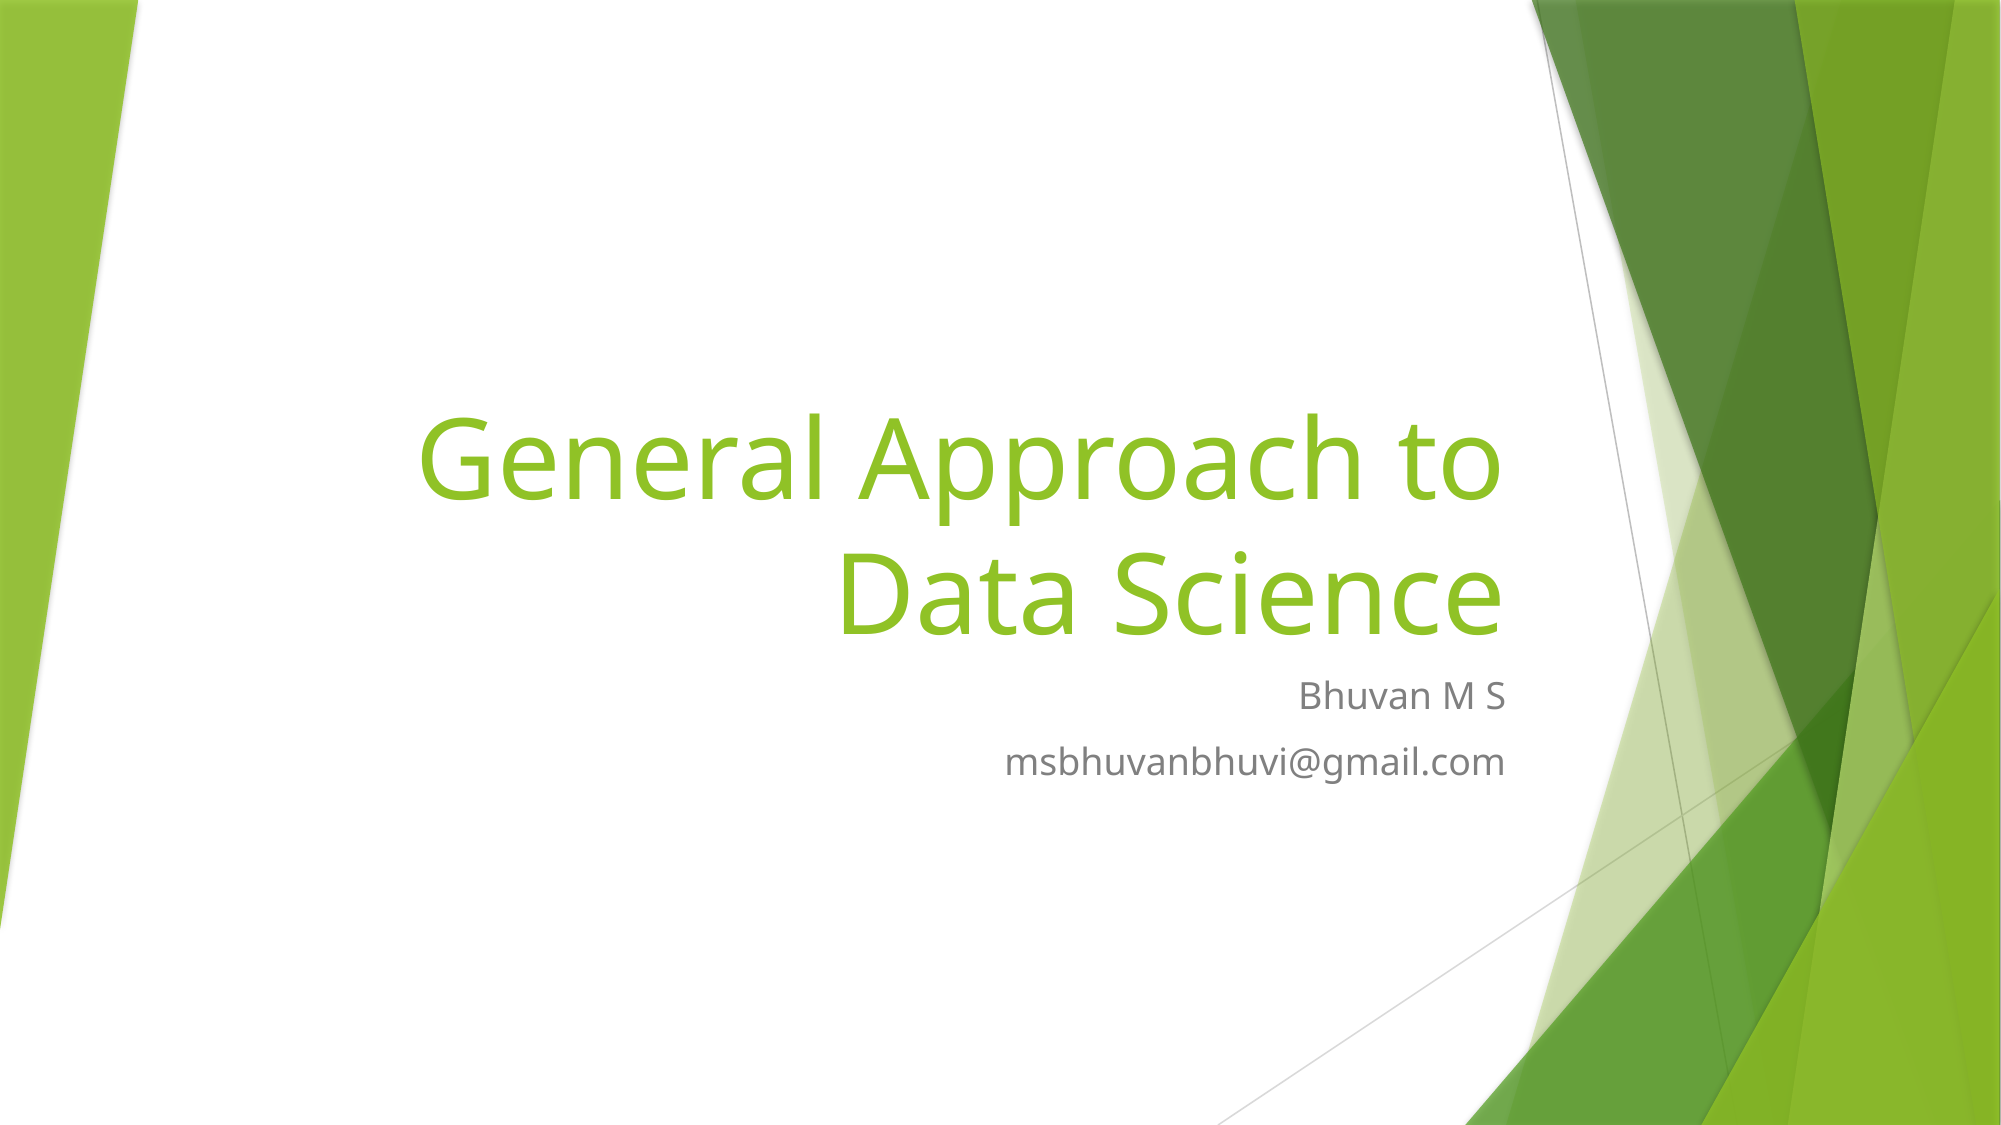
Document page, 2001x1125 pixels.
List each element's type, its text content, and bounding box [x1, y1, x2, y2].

subtitle Bhuvan M S msbhuvanbhuvi@gmail.com [247, 664, 1522, 845]
title General Approach to Data Science [247, 394, 1522, 664]
